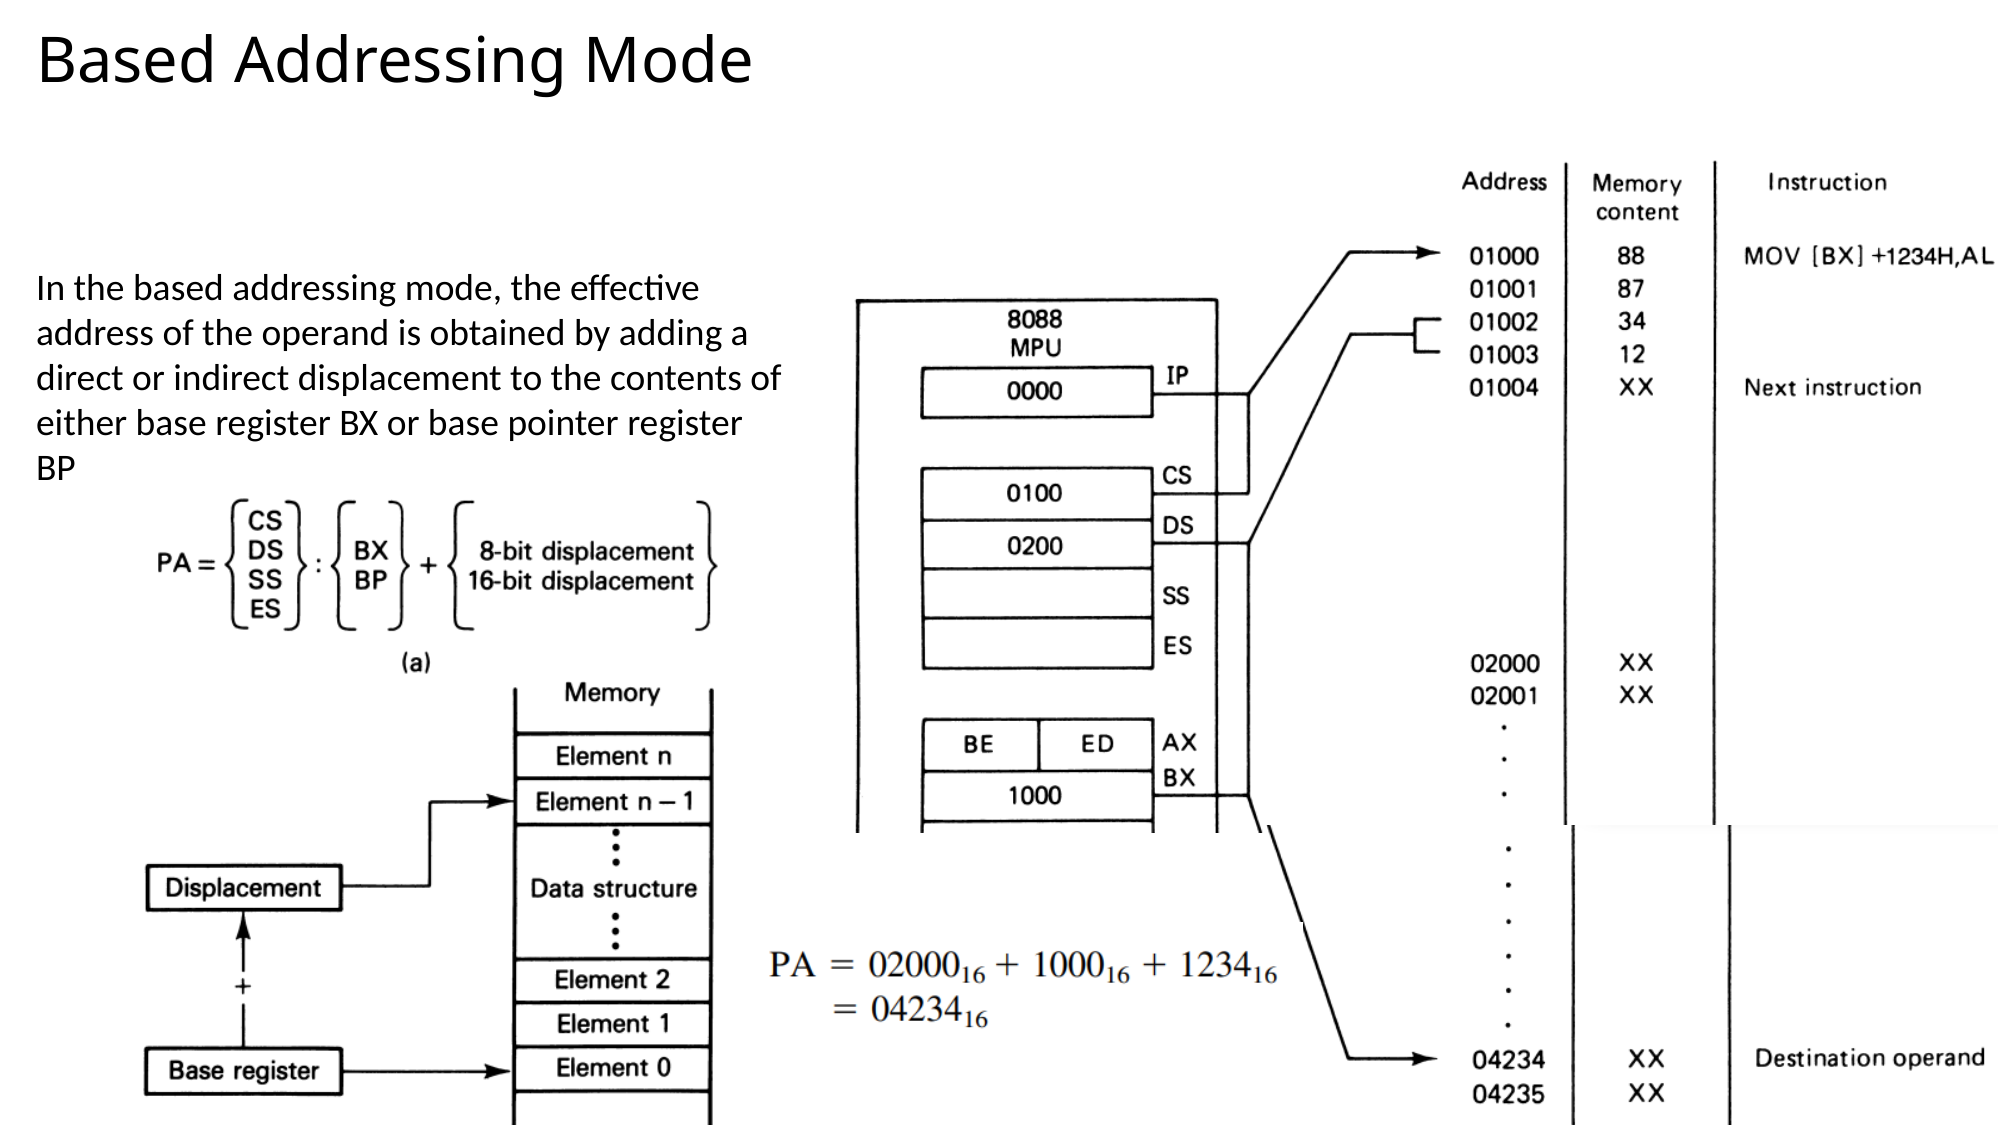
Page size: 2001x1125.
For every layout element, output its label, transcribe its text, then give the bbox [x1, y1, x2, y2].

title Based Addressing Mode [21, 20, 1747, 105]
picture [107, 472, 734, 1125]
picture [752, 112, 2000, 1125]
text_box In the based addressing mode, the effective address of the operand is obtained by adding a direct or indirect displacement to the contents of either base register BX or base pointer register BP [21, 255, 807, 496]
